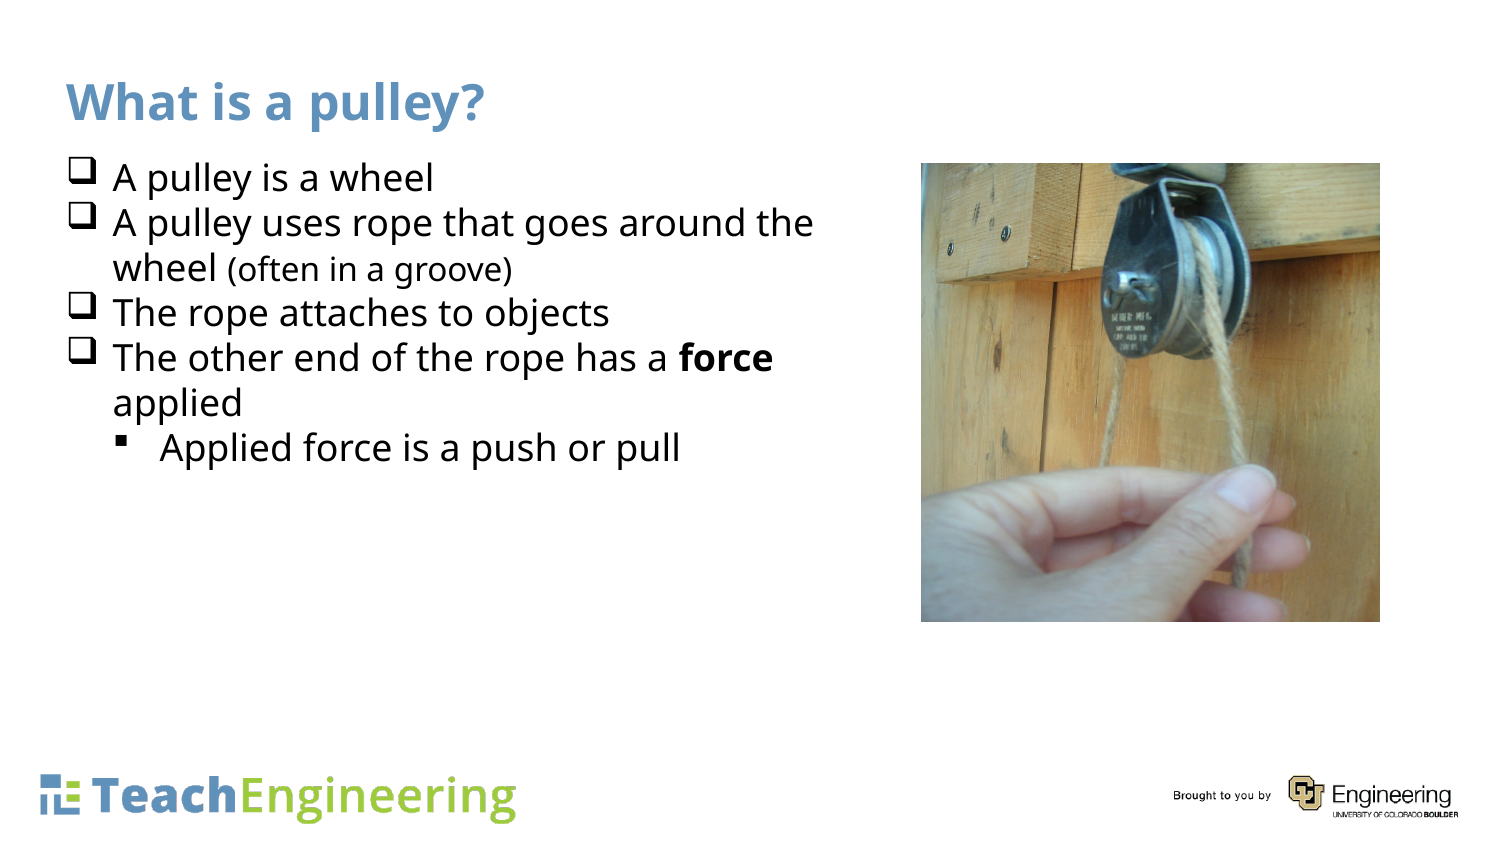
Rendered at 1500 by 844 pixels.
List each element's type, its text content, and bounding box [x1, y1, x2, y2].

title What is a pulley? [51, 46, 966, 145]
text_box A pulley is a wheel A pulley uses rope that goes around the wheel (often in a groove) The rope attaches to objects The other end of the rope has a force applied Applied force is a push or pull [51, 146, 906, 476]
picture [921, 163, 1380, 622]
picture [24, 762, 1476, 830]
